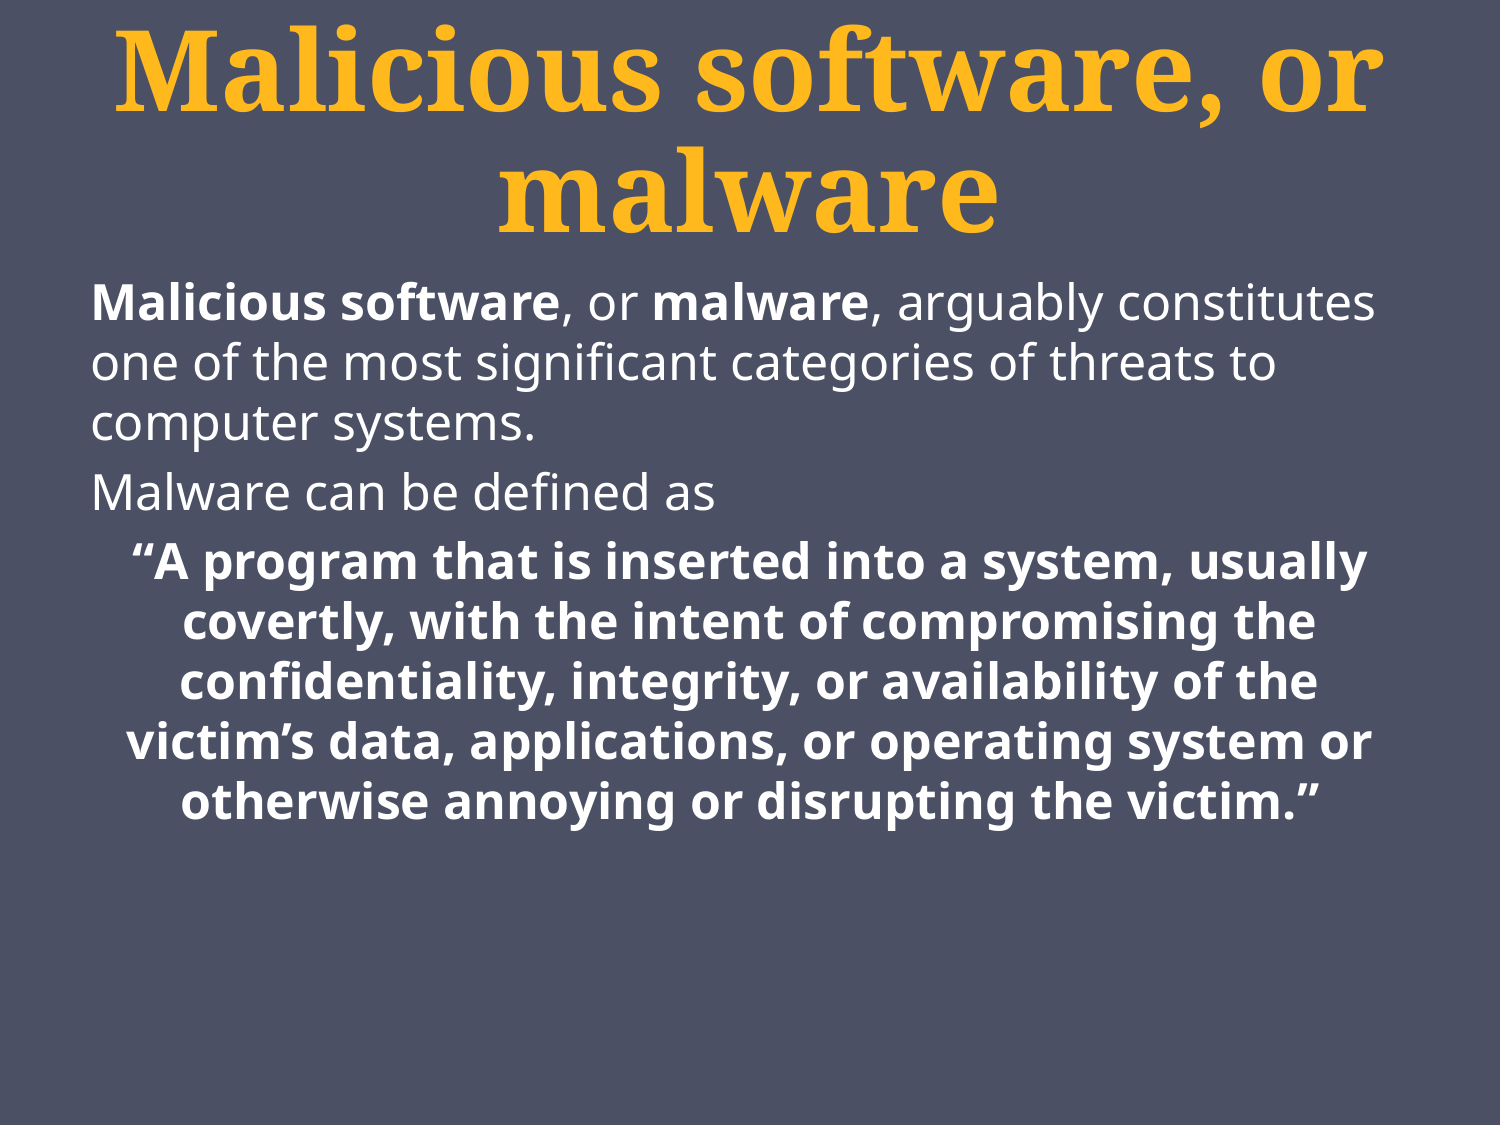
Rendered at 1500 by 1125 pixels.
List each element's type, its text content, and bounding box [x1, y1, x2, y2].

list Malicious software, or malware, arguably constitutes one of the most significant categories of threats to computer systems. Malware can be defined as “A program that is inserted into a system, usually covertly, with the intent of compromising the confidentiality, integrity, or availability of the victim’s data, applications, or operating system or otherwise annoying or disrupting the victim.” [75, 262, 1425, 1005]
title Malicious software, or malware [75, 0, 1425, 262]
